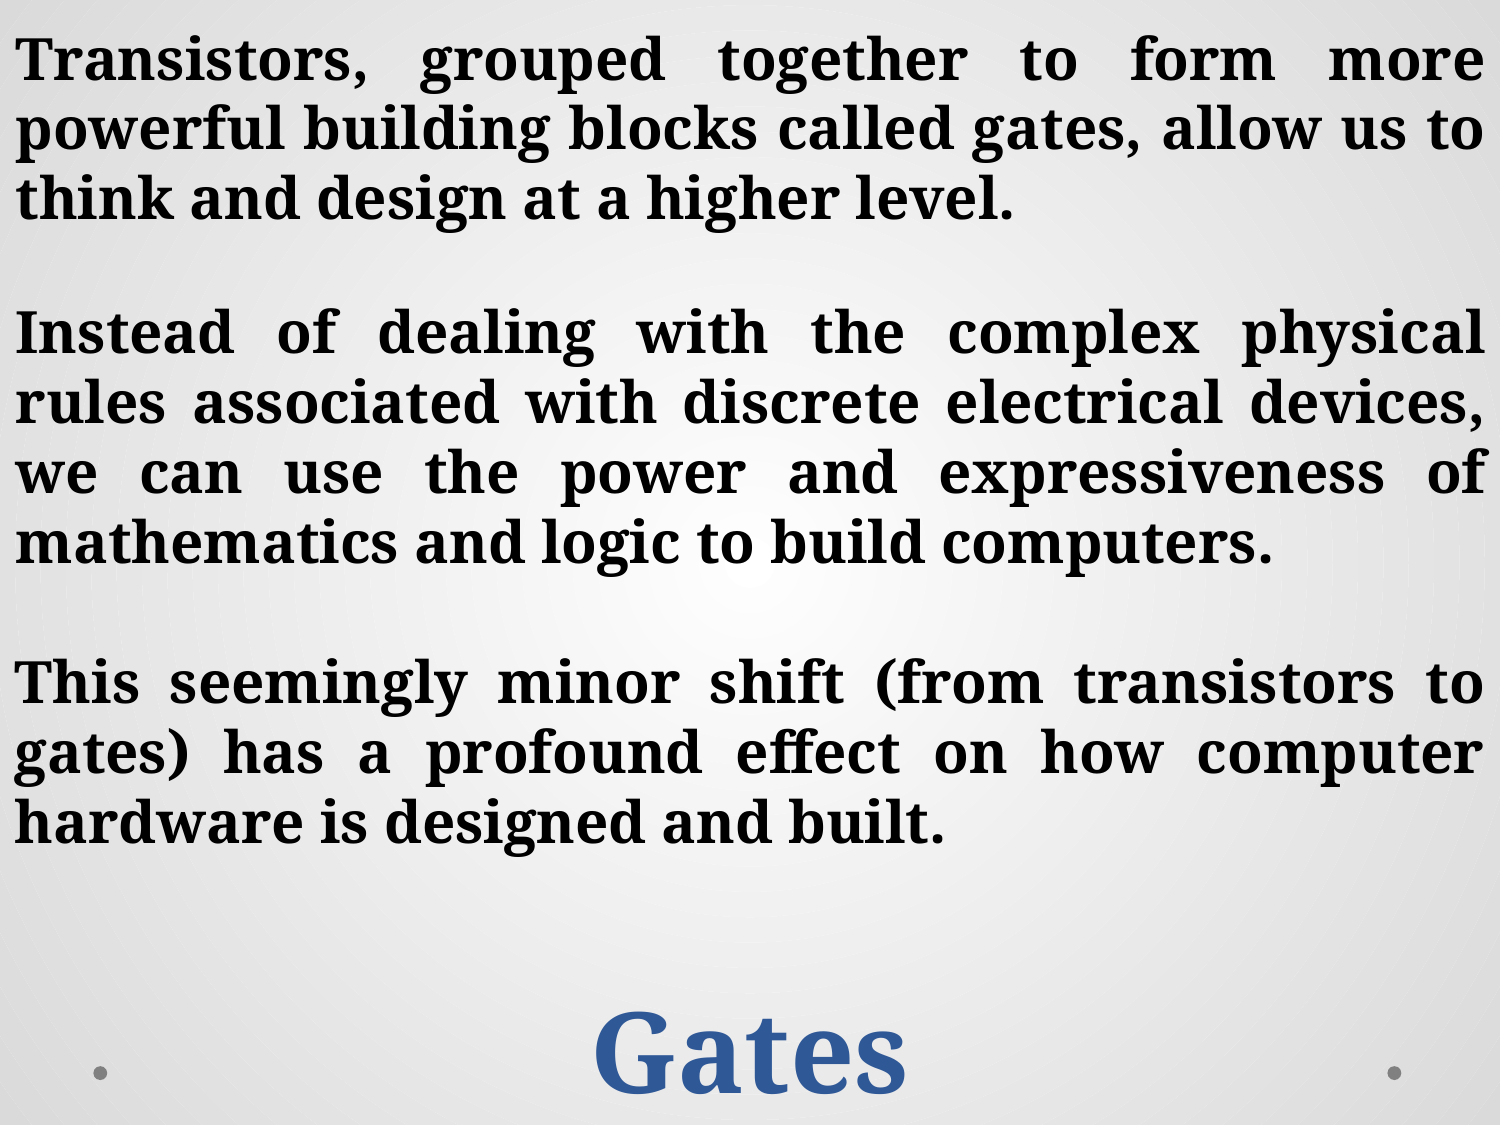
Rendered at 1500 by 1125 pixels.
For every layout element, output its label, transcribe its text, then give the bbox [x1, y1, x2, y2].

text_box Gates [12, 960, 1488, 1124]
text_box Transistors, grouped together to form more powerful building blocks called gates, allow us to think and design at a higher level. [1, 14, 1500, 239]
text_box This seemingly minor shift (from transistors to gates) has a profound effect on how computer hardware is designed and built. [0, 637, 1500, 863]
text_box Instead of dealing with the complex physical rules associated with discrete electrical devices, we can use the power and expressiveness of mathematics and logic to build computers. [1, 287, 1500, 583]
